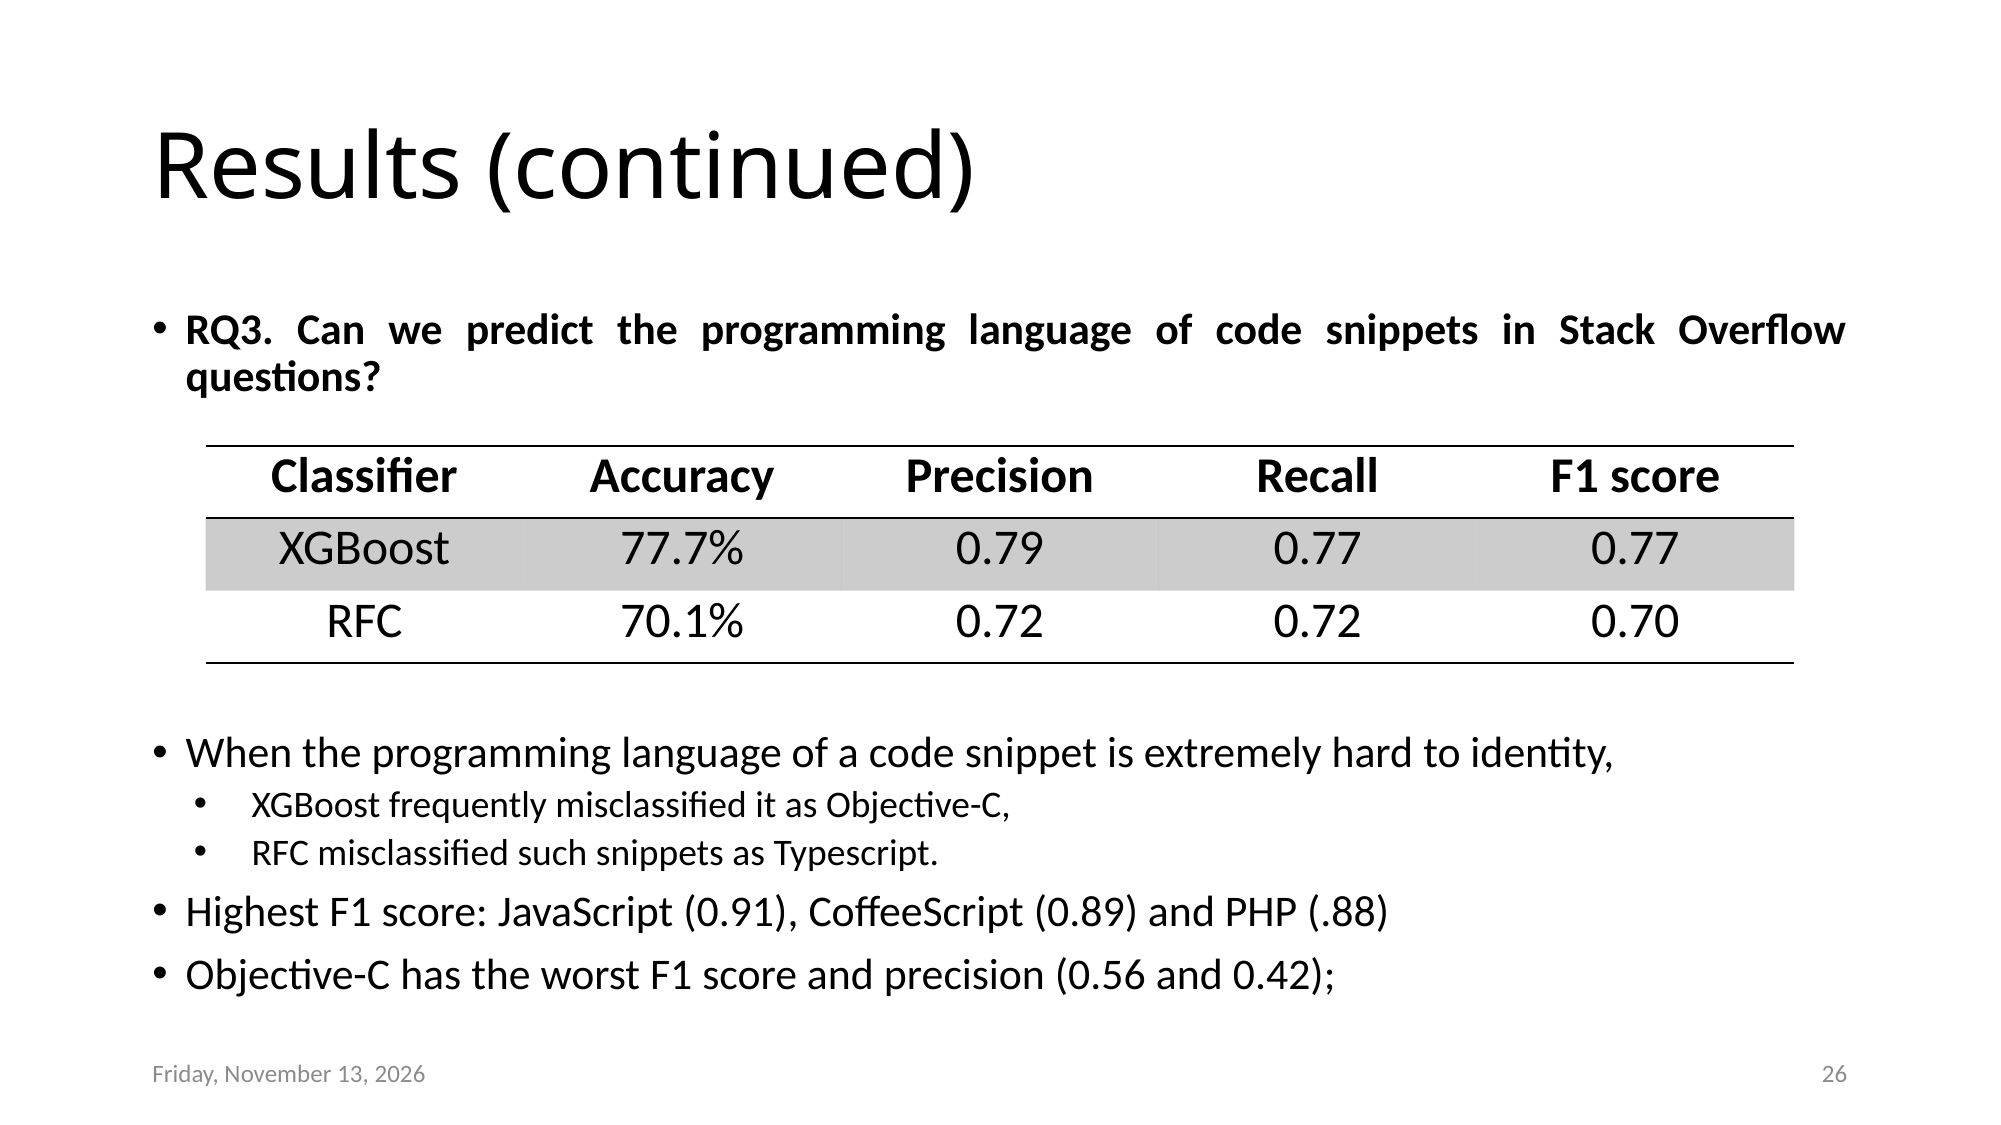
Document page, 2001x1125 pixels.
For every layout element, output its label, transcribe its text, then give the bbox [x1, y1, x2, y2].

table_cell 0.72 [1159, 591, 1477, 662]
table_cell 0.72 [841, 591, 1159, 662]
table_cell 0.70 [1477, 591, 1794, 662]
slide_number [137, 1042, 588, 1103]
table_cell 0.77 [1477, 519, 1794, 591]
table_header Recall [1159, 447, 1477, 517]
table_cell RFC [206, 591, 523, 662]
table_cell 70.1% [523, 591, 841, 662]
table_cell XGBoost [206, 519, 523, 591]
table_header Classifier [206, 447, 523, 517]
table_header Accuracy [523, 447, 841, 517]
table_header F1 score [1477, 447, 1794, 517]
table_cell 0.77 [1159, 519, 1477, 591]
table_cell 77.7% [523, 519, 841, 591]
title Results (continued) [137, 59, 1863, 278]
list RQ3. Can we predict the programming language of code snippets in Stack Overflow questions? When the programming language of a code snippet is extremely hard to identity, XGBoost frequently misclassified it as Objective-C, RFC misclassified such snippets as Typescript. Highest F1 score: JavaScript (0.91), CoffeeScript (0.89) and PHP (.88) Objective-C has the worst F1 score and precision (0.56 and 0.42); [137, 299, 1863, 1014]
table_header Precision [841, 447, 1159, 517]
slide_number 26 [1412, 1042, 1863, 1103]
table_cell 0.79 [841, 519, 1159, 591]
